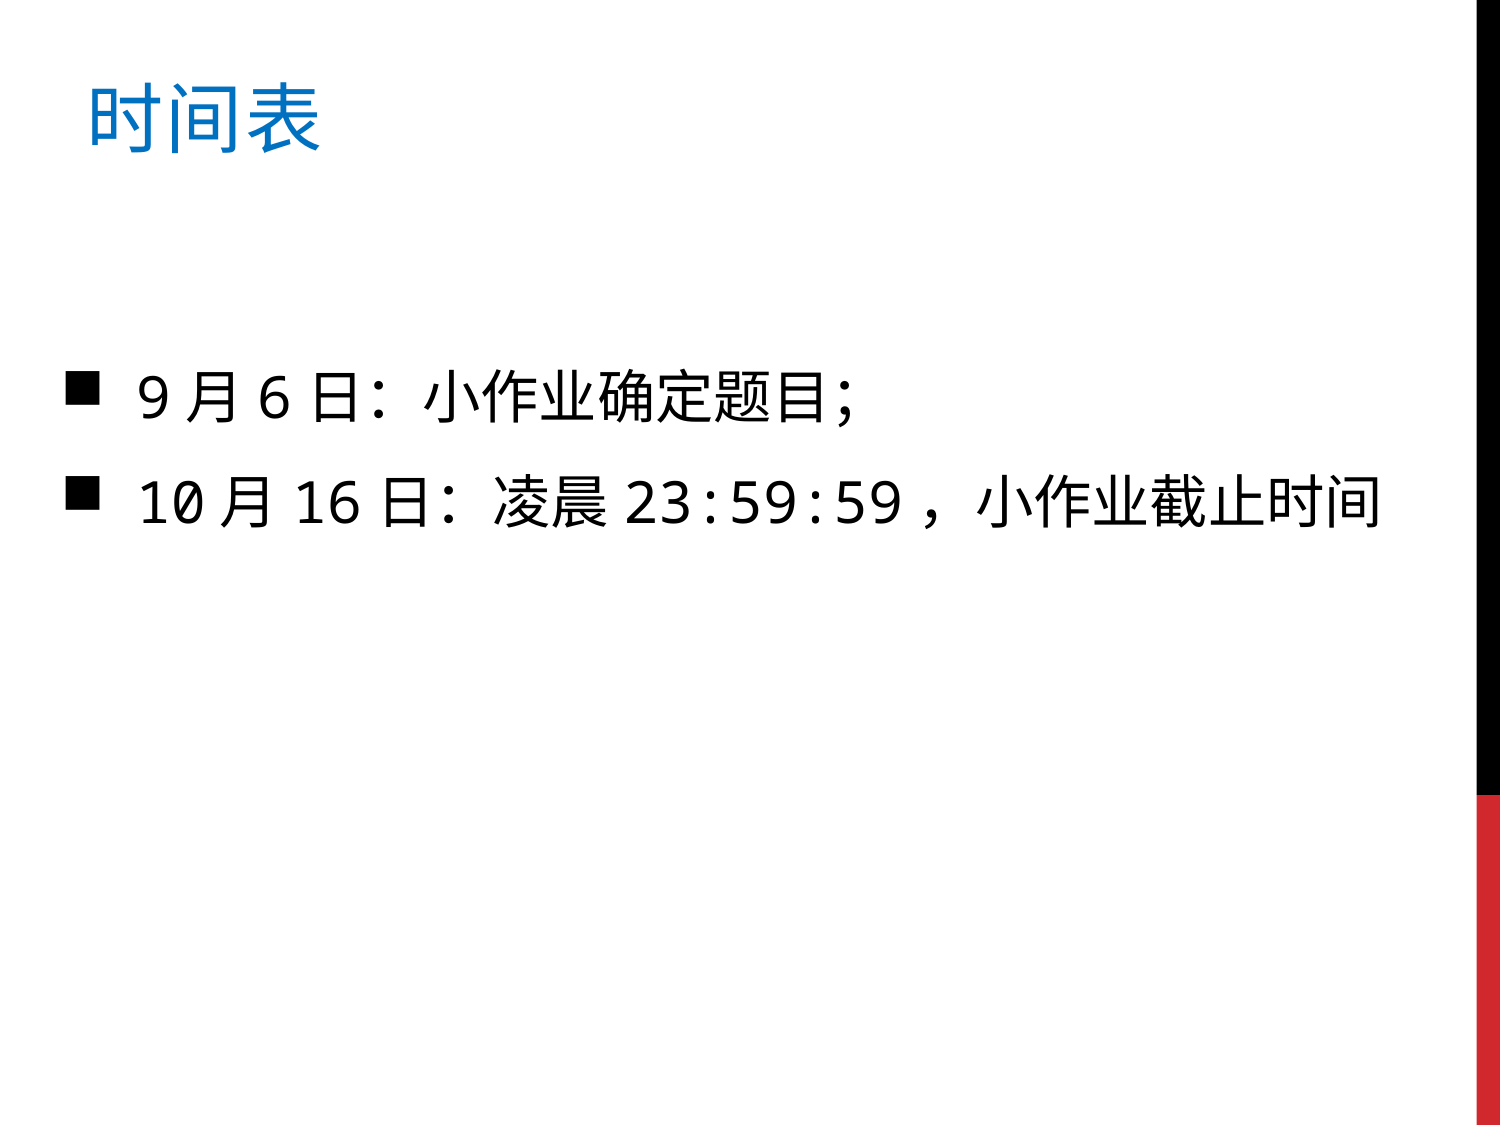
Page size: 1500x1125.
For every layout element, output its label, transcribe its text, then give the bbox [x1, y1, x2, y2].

text_box 9月6日：小作业确定题目； 10月16日：凌晨23:59:59，小作业截止时间 [46, 318, 1454, 648]
text_box 时间表 [71, 63, 1488, 239]
